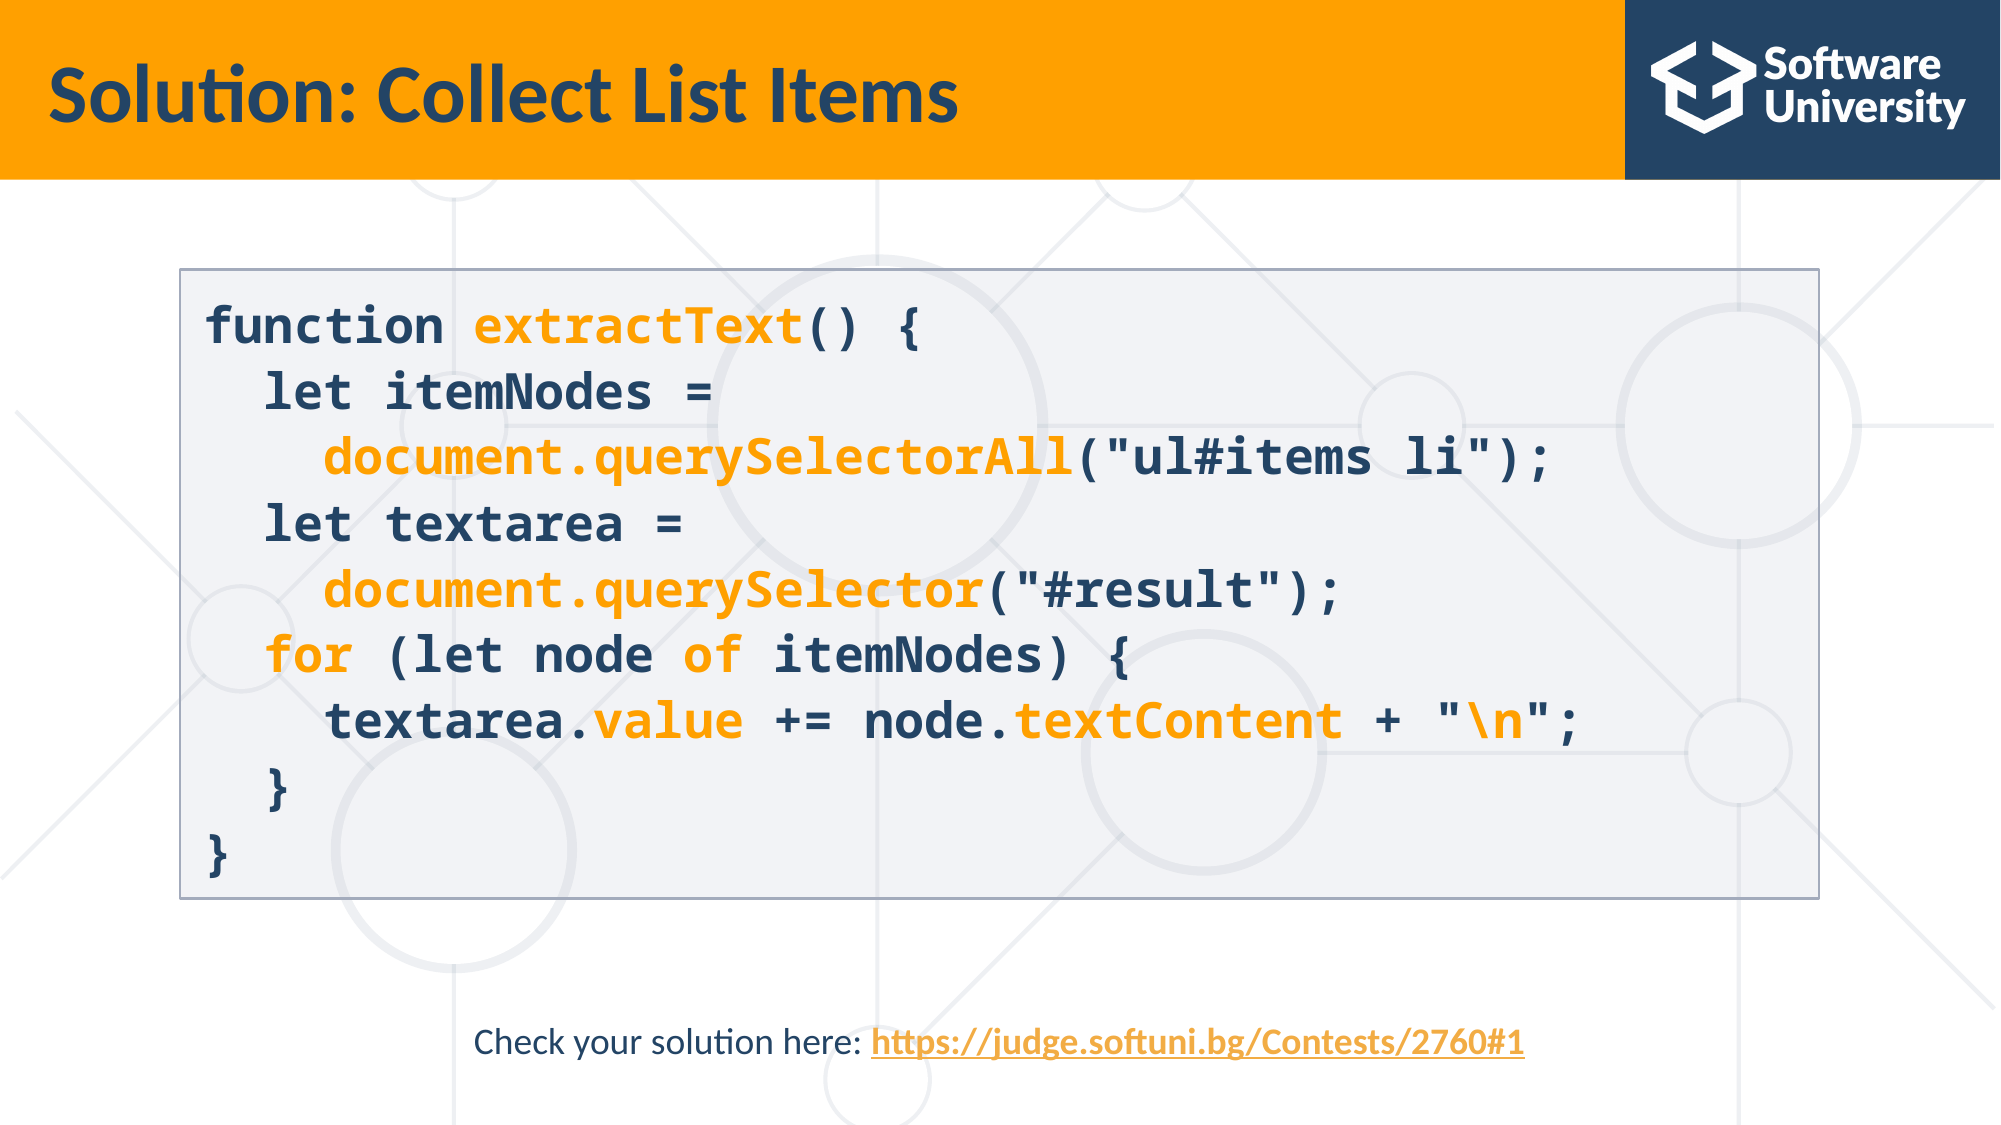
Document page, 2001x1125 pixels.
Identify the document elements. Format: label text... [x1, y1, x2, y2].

picture [1651, 41, 1966, 134]
text_box Check your solution here: https://judge.softuni.bg/Contests/2760#1 [133, 1009, 1866, 1070]
text_box function extractText() { let itemNodes = document.querySelectorAll("ul#items li"); let textarea = document.querySelector("#result"); for (let node of itemNodes) { textarea.value += node.textContent + "\n"; } } [180, 269, 1819, 899]
title Solution: Collect List Items [31, 16, 1625, 162]
